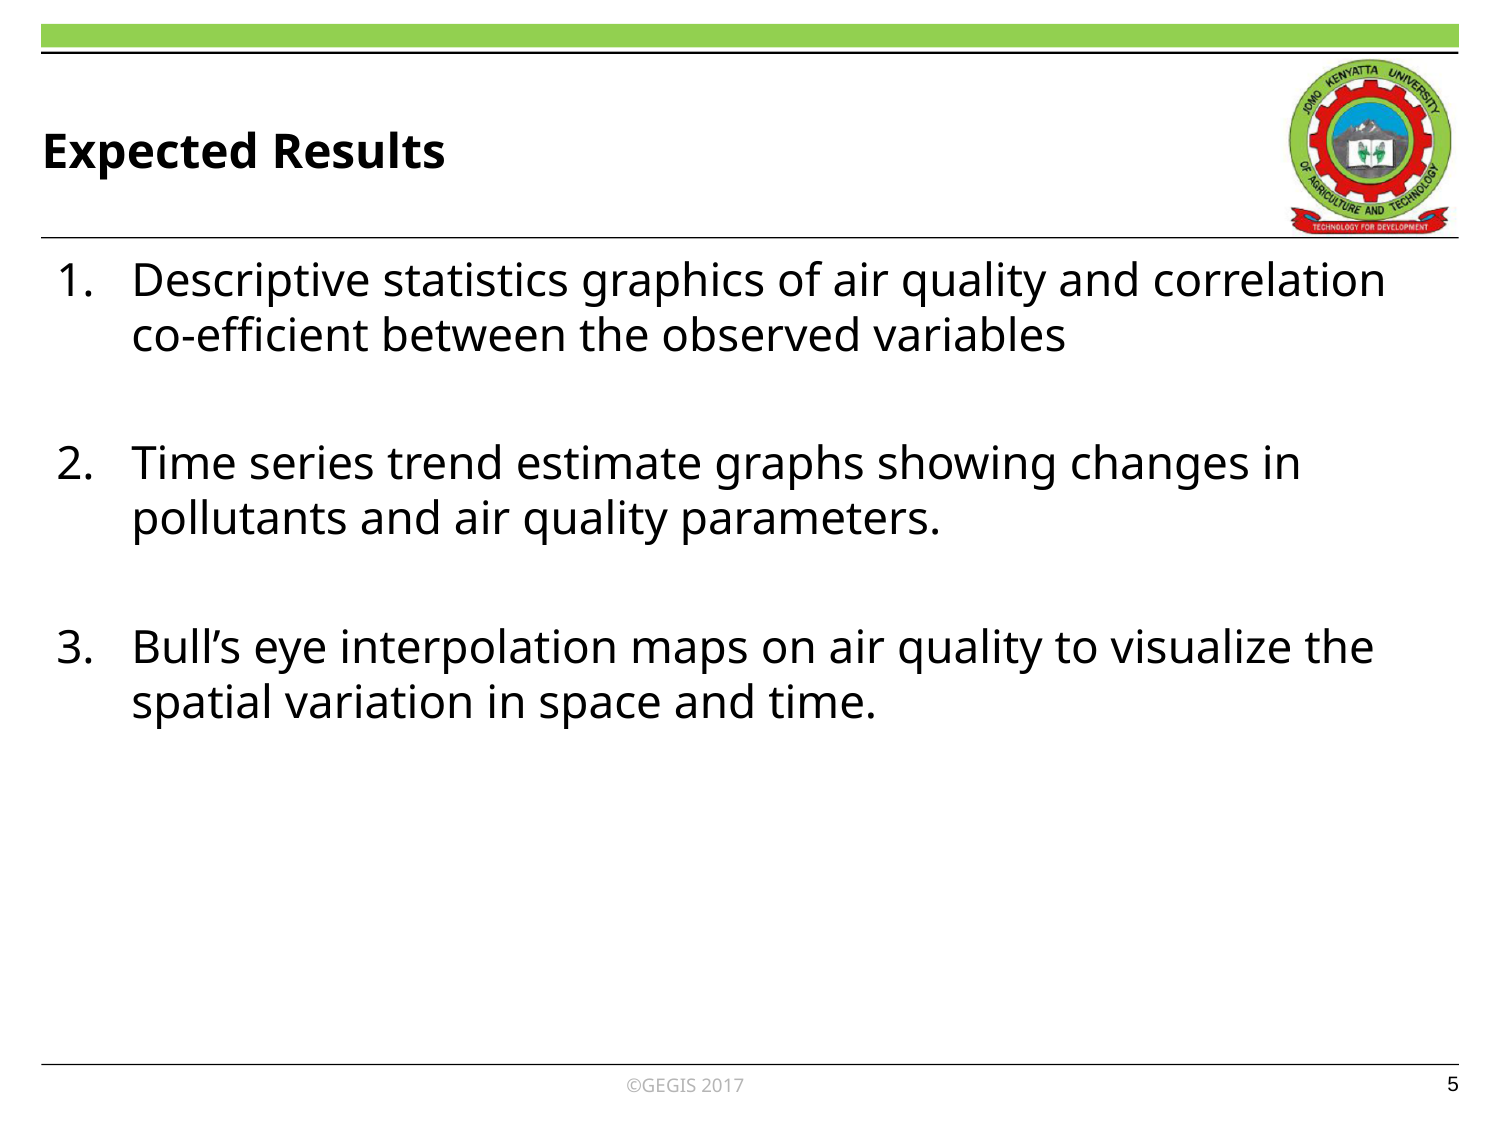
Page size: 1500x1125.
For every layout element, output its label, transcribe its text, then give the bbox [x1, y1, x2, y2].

title Expected Results [41, 80, 1170, 218]
footer [41, 1067, 1004, 1106]
list Descriptive statistics graphics of air quality and correlation co-efficient between the observed variables Time series trend estimate graphs showing changes in pollutants and air quality parameters. Bull’s eye interpolation maps on air quality to visualize the spatial variation in space and time. [41, 243, 1459, 1059]
picture [1280, 54, 1459, 237]
